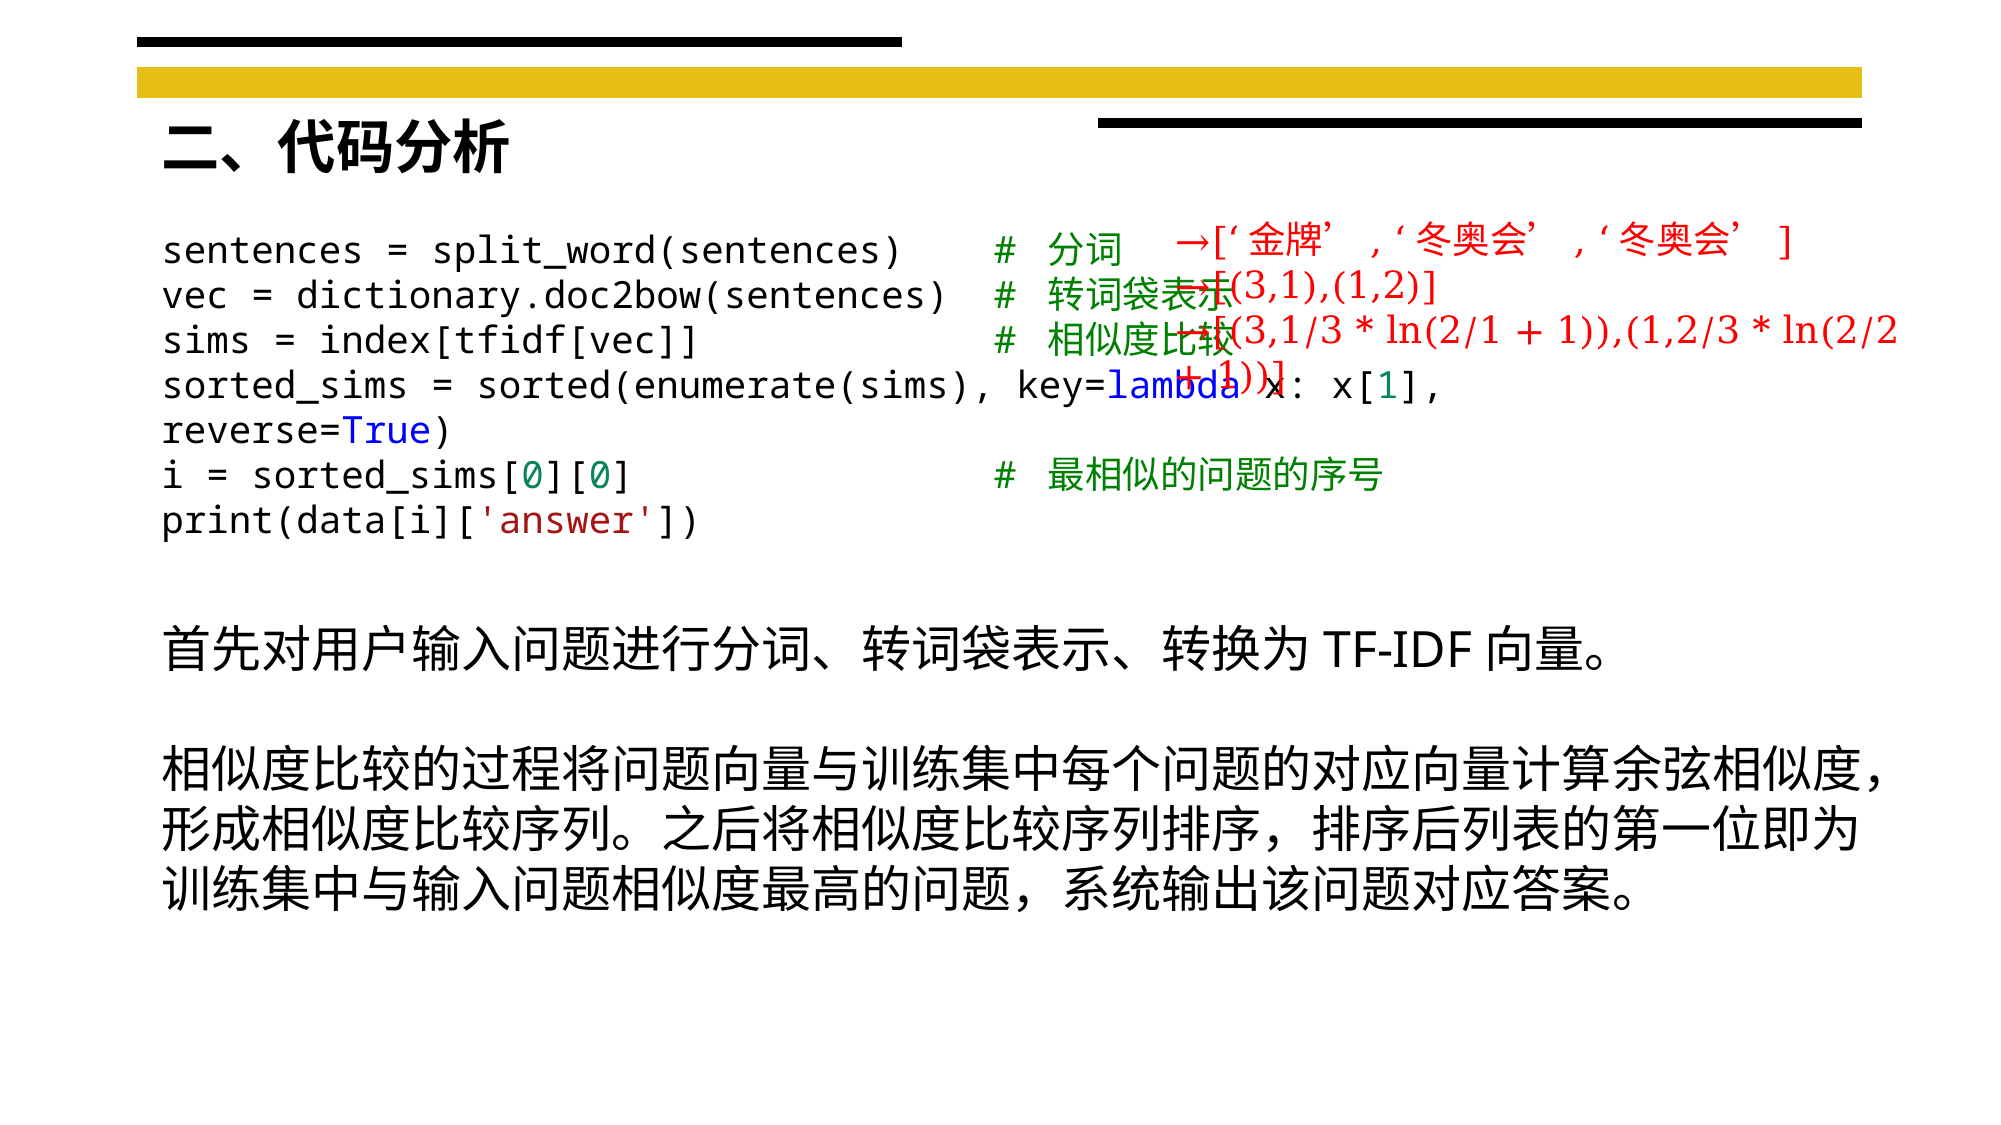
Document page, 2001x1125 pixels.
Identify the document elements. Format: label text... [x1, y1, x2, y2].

text_box 首先对用户输入问题进行分词、转词袋表示、转换为TF-IDF向量。 相似度比较的过程将问题向量与训练集中每个问题的对应向量计算余弦相似度，形成相似度比较序列。之后将相似度比较序列排序，排序后列表的第一位即为训练集中与输入问题相似度最高的问题，系统输出该问题对应答案。 [146, 610, 1924, 926]
text_box →[‘金牌’, ‘冬奥会’, ‘冬奥会’] →[(3,1),(1,2)] →[(3,1/3 * ln(2/1 + 1)),(1,2/3 * ln(2/2 + 1))] [1159, 208, 1924, 404]
text_box sentences = split_word(sentences) # 分词 vec = dictionary.doc2bow(sentences) # 转词袋表示 sims = index[tfidf[vec]] # 相似度比较 sorted_sims = sorted(enumerate(sims), key=lambda x: x[1], reverse=True) i = sorted_sims[0][0] # 最相似的问题的序号 print(data[i]['answer']) [146, 218, 1495, 549]
text_box 二、代码分析 [146, 102, 773, 188]
